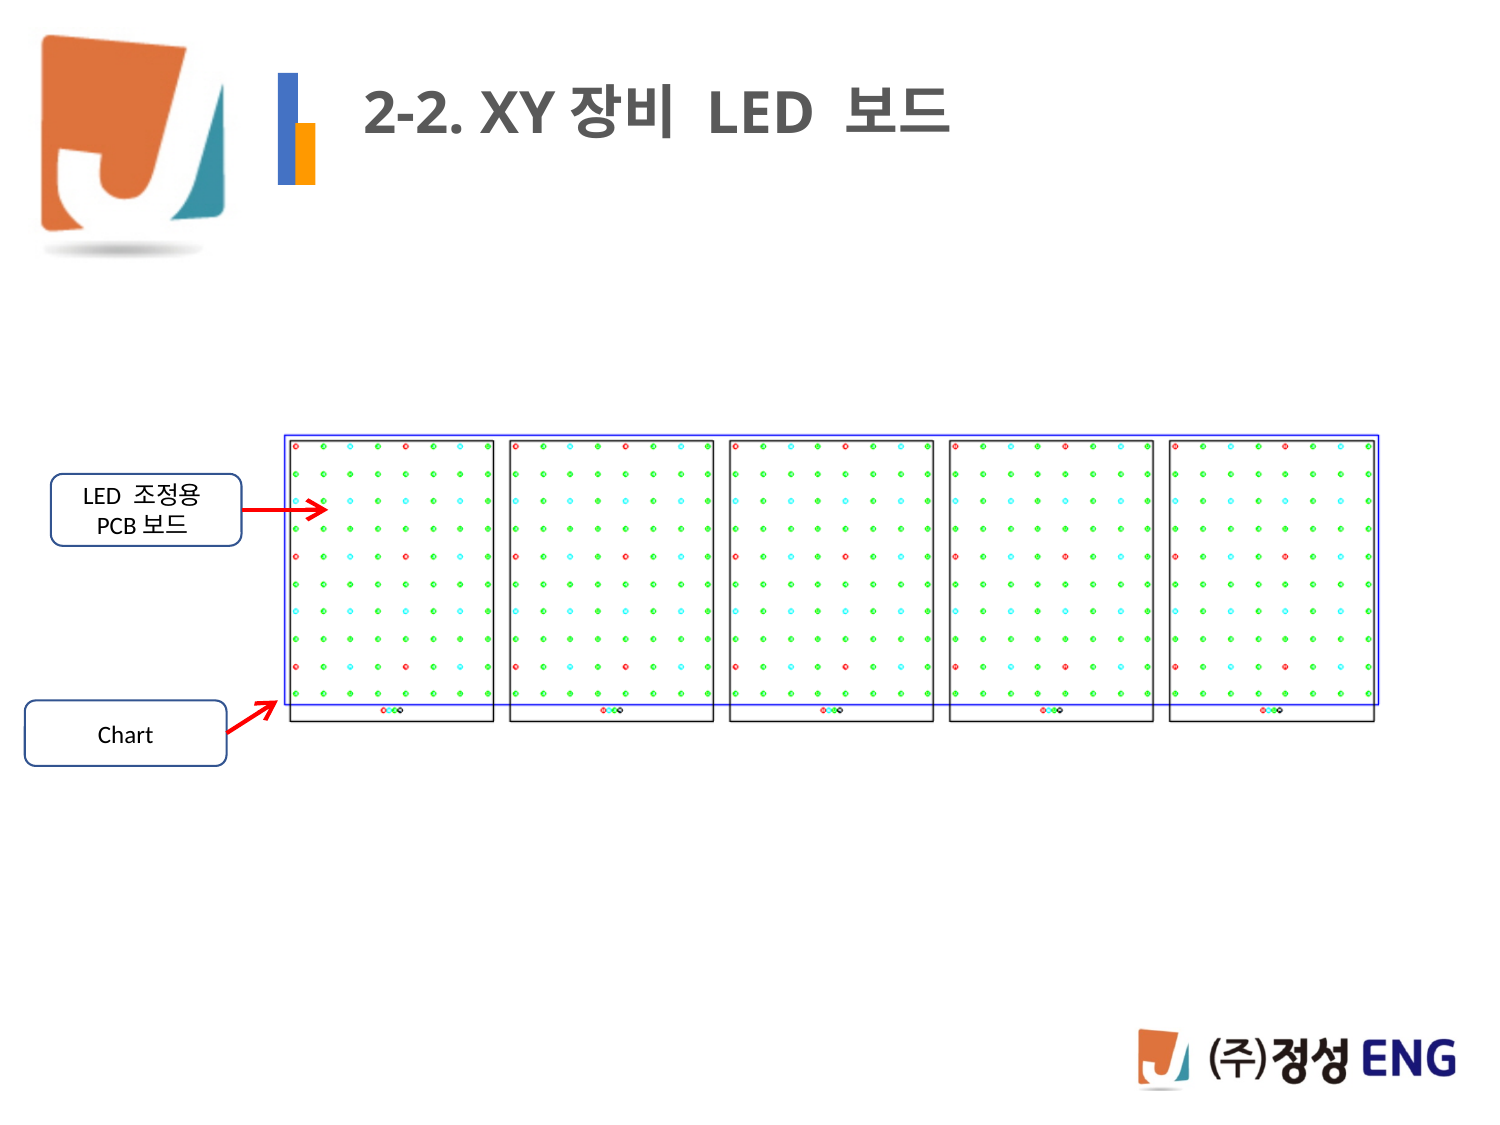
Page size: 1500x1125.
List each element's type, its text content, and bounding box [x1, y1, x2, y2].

text_box LED 조정용 PCB보드 [49, 472, 243, 547]
text_box 2-2. XY장비 LED 보드 [348, 80, 621, 140]
picture [261, 398, 1408, 790]
text_box [277, 72, 299, 186]
picture [1132, 1023, 1462, 1091]
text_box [226, 700, 278, 734]
text_box Chart [23, 699, 228, 767]
picture [23, 24, 242, 267]
text_box [294, 122, 316, 186]
